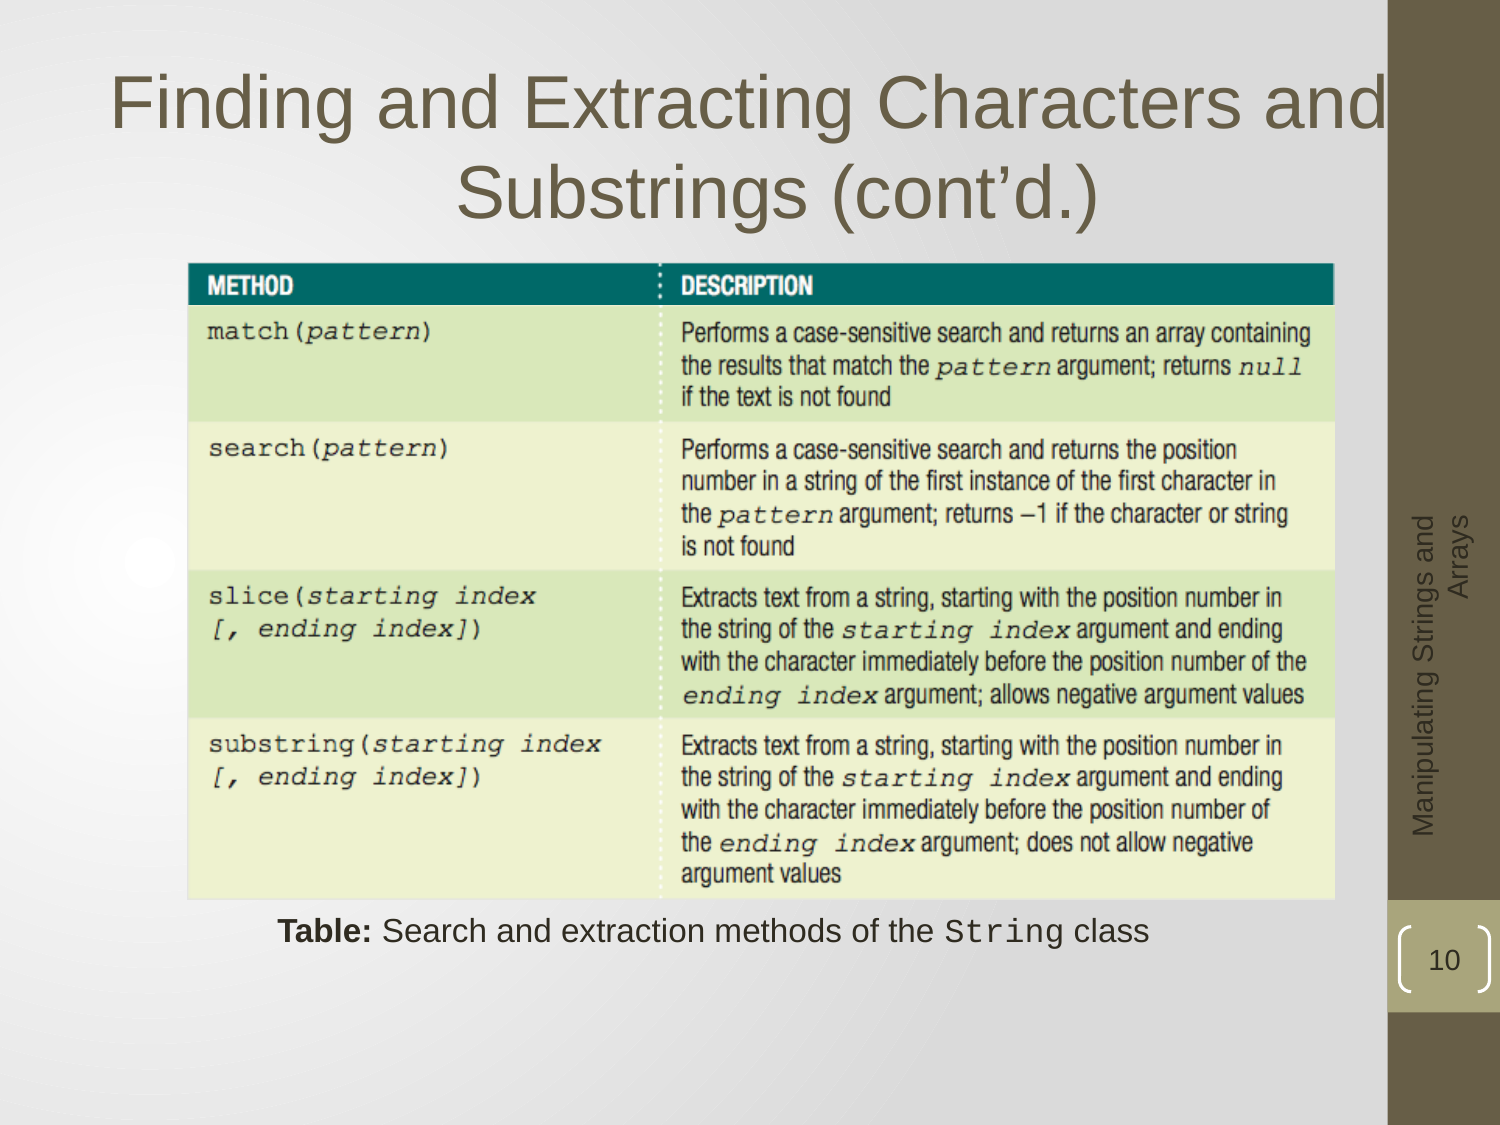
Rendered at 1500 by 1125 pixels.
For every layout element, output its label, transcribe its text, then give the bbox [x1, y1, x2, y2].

slide_number 10 [1397, 925, 1492, 994]
picture [186, 261, 1336, 901]
footer Manipulating Strings and Arrays [1408, 500, 1469, 889]
text_box Table: Search and extraction methods of the String class [262, 902, 1363, 957]
text_box Finding and Extracting Characters and Substrings (cont’d.) [74, 50, 1425, 238]
